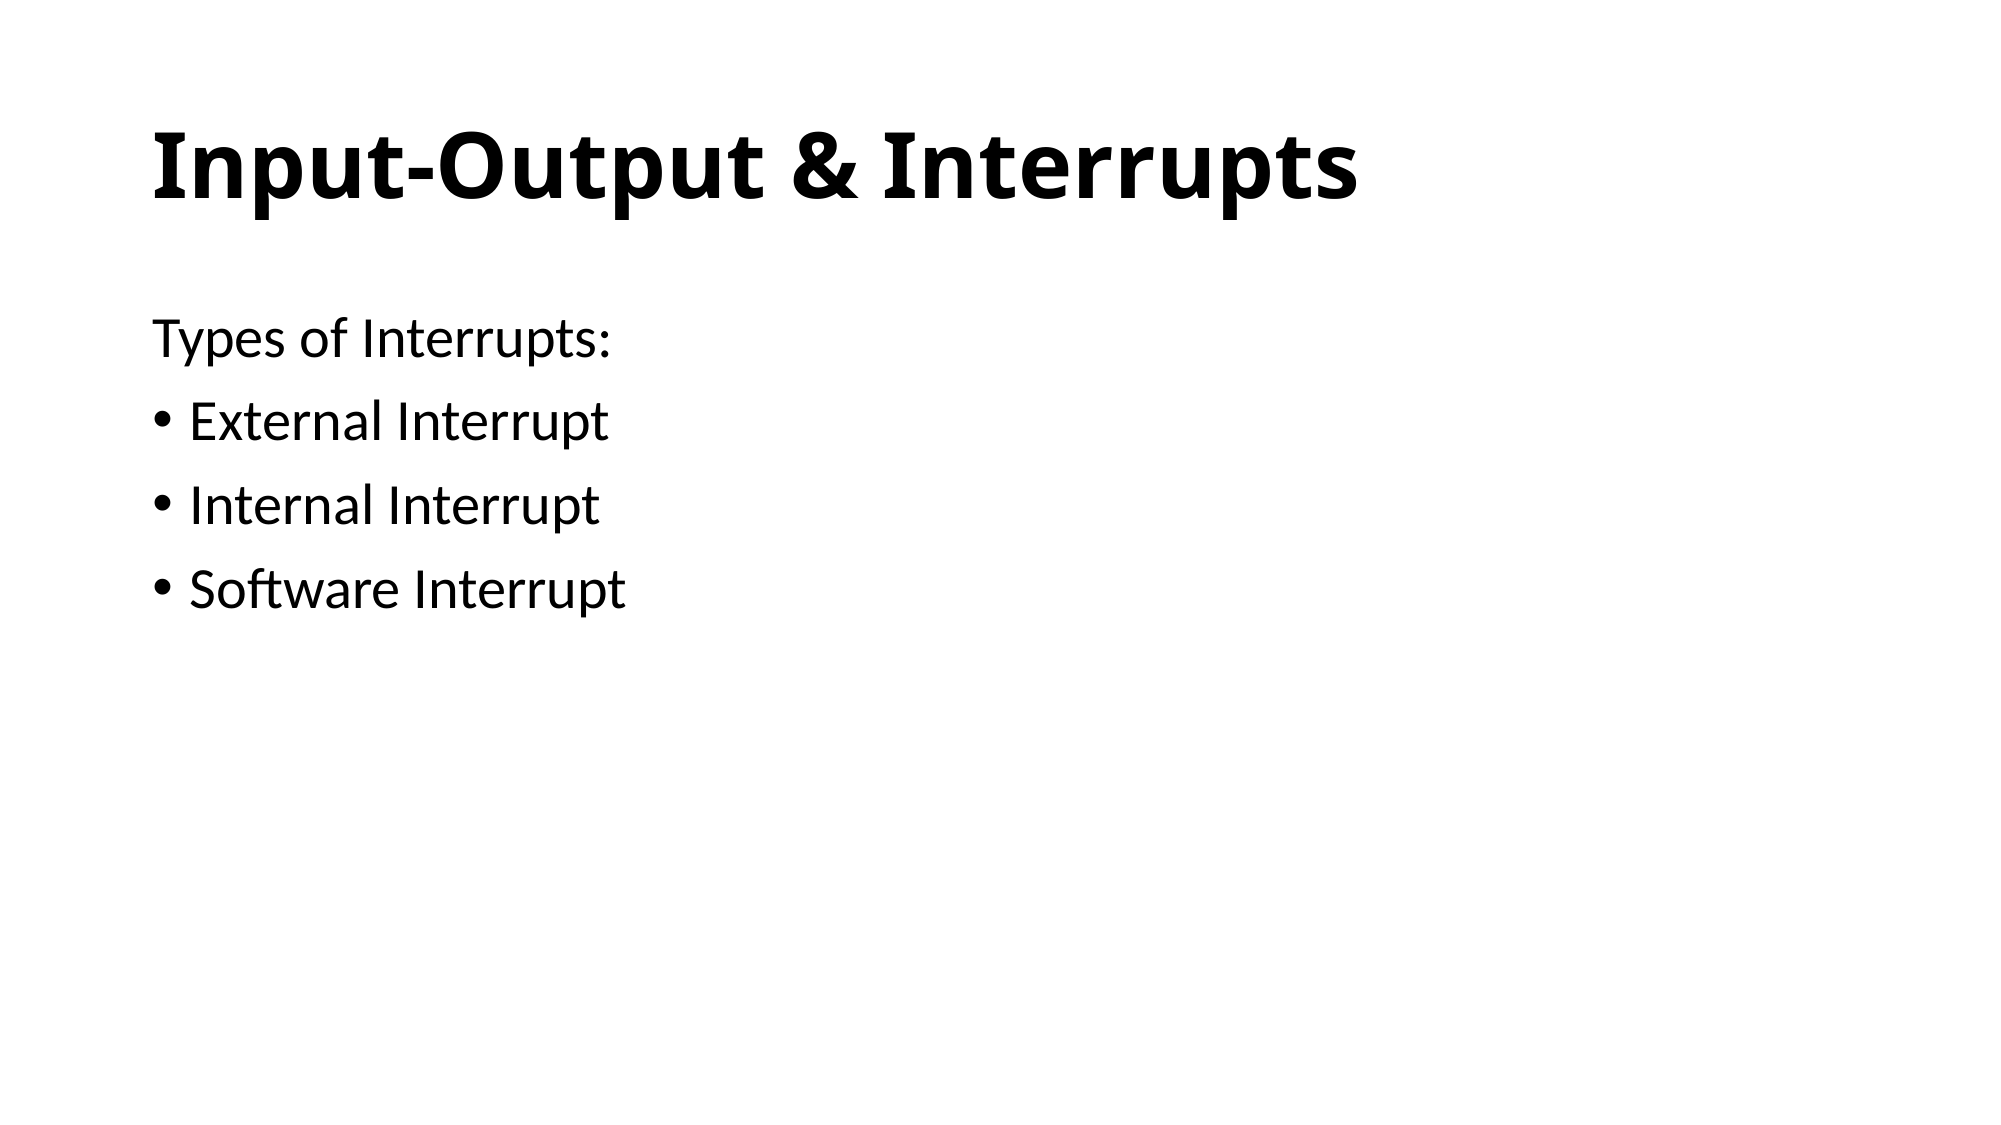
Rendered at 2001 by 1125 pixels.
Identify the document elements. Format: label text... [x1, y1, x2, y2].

list Types of Interrupts: External Interrupt Internal Interrupt Software Interrupt [137, 299, 1863, 1014]
title Input-Output & Interrupts [137, 59, 1863, 278]
